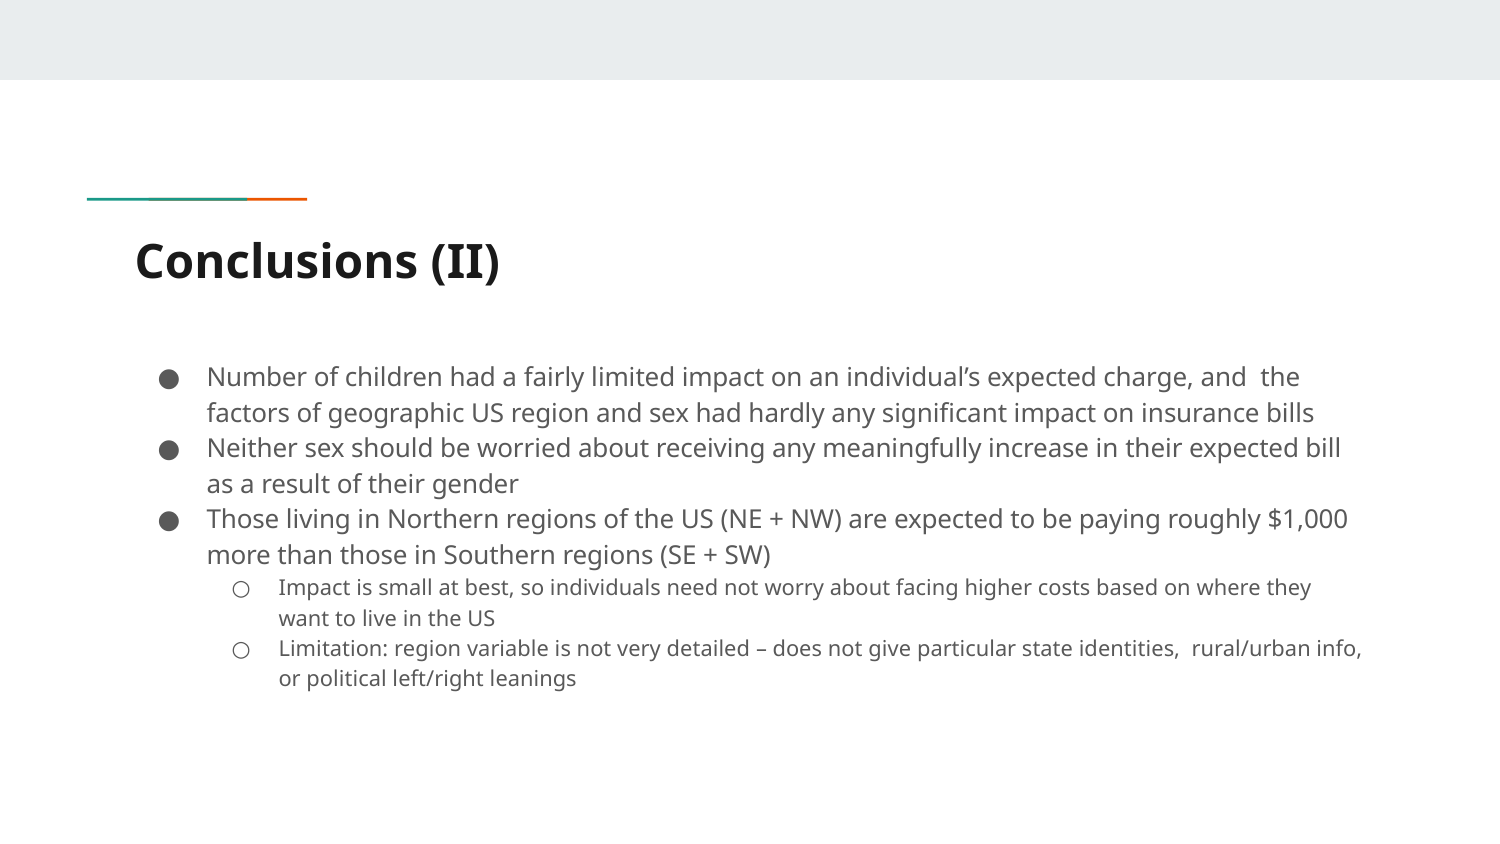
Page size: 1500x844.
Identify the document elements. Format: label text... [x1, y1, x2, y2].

title Conclusions (II) [119, 216, 1381, 305]
list Number of children had a fairly limited impact on an individual’s expected charge, and the factors of geographic US region and sex had hardly any significant impact on insurance bills Neither sex should be worried about receiving any meaningfully increase in their expected bill as a result of their gender Those living in Northern regions of the US (NE + NW) are expected to be paying roughly $1,000 more than those in Southern regions (SE + SW) Impact is small at best, so individuals need not worry about facing higher costs based on where they want to live in the US Limitation: region variable is not very detailed – does not give particular state identities, rural/urban info, or political left/right leanings [119, 341, 1381, 712]
